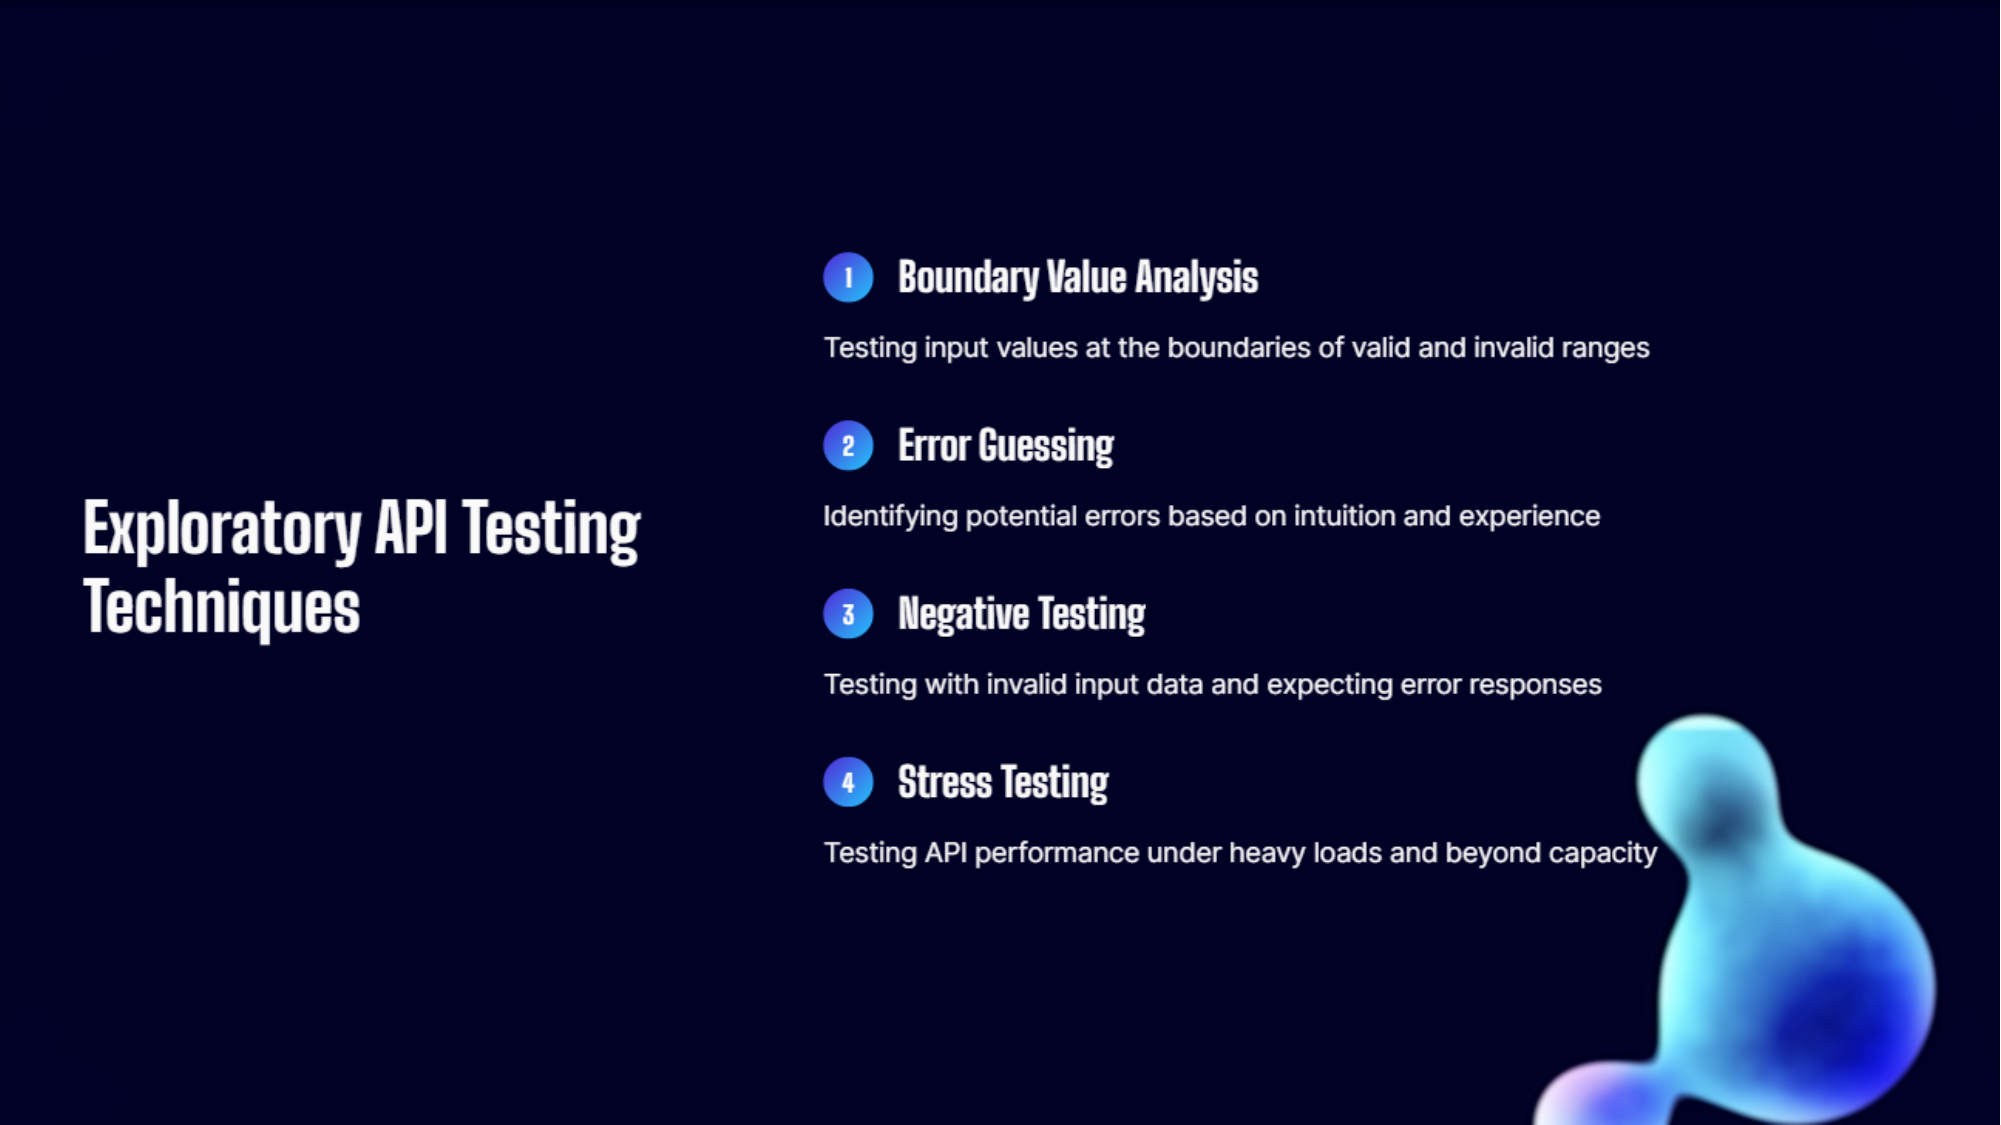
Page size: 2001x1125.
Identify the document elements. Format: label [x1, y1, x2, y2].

list [0, 0, 2000, 1125]
